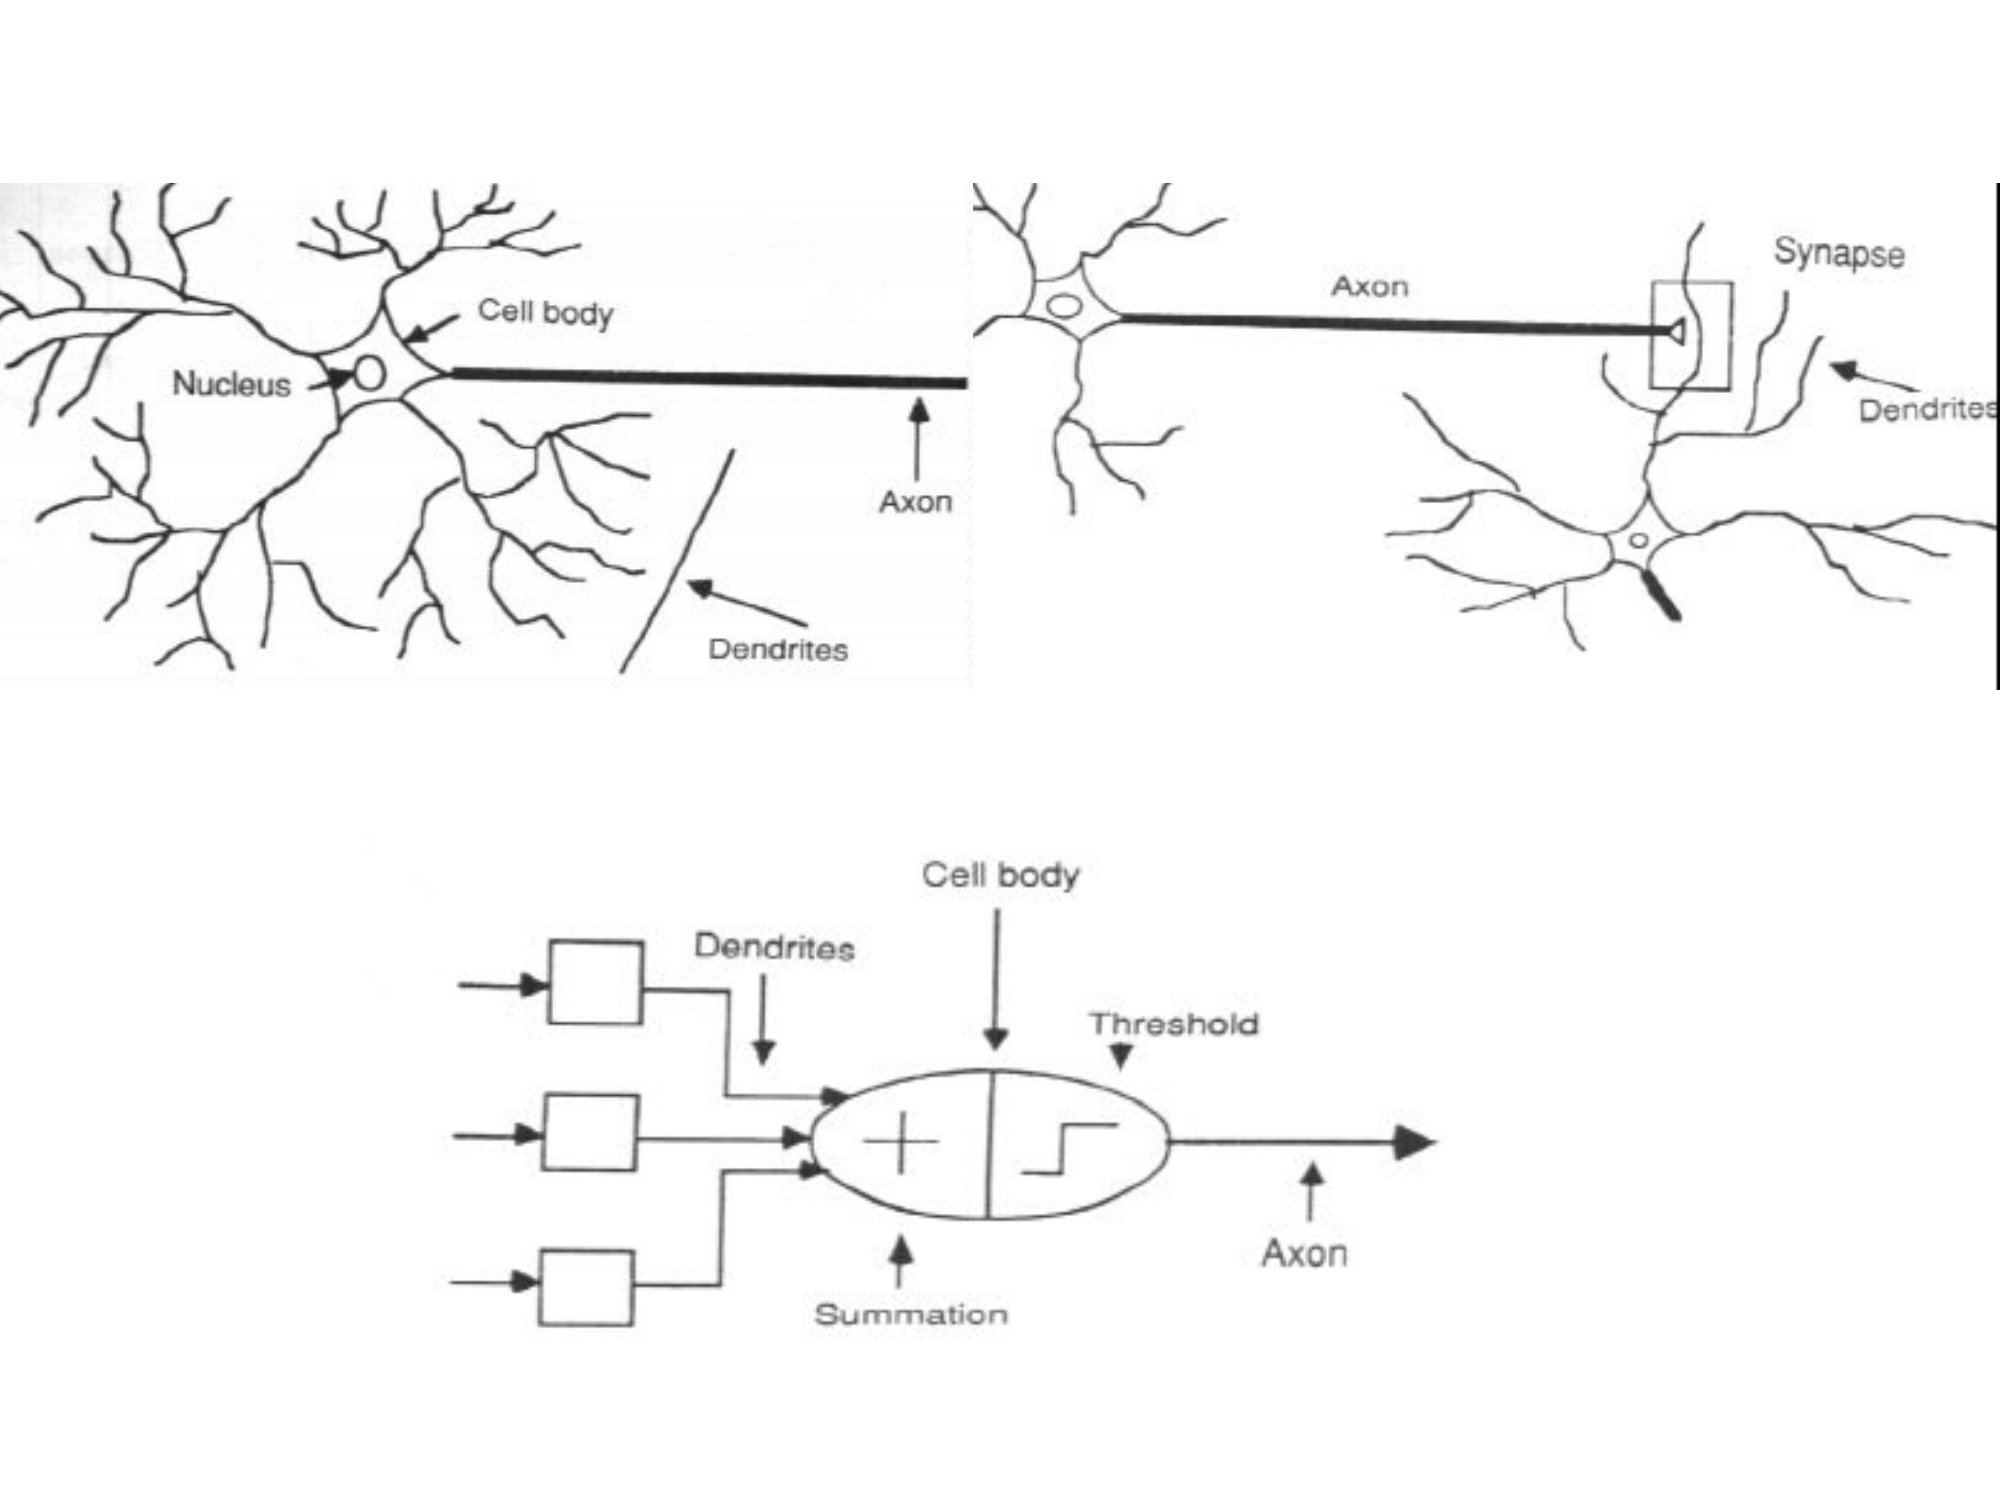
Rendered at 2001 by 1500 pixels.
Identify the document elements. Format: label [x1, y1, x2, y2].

picture [0, 182, 2000, 691]
picture [366, 833, 1517, 1380]
